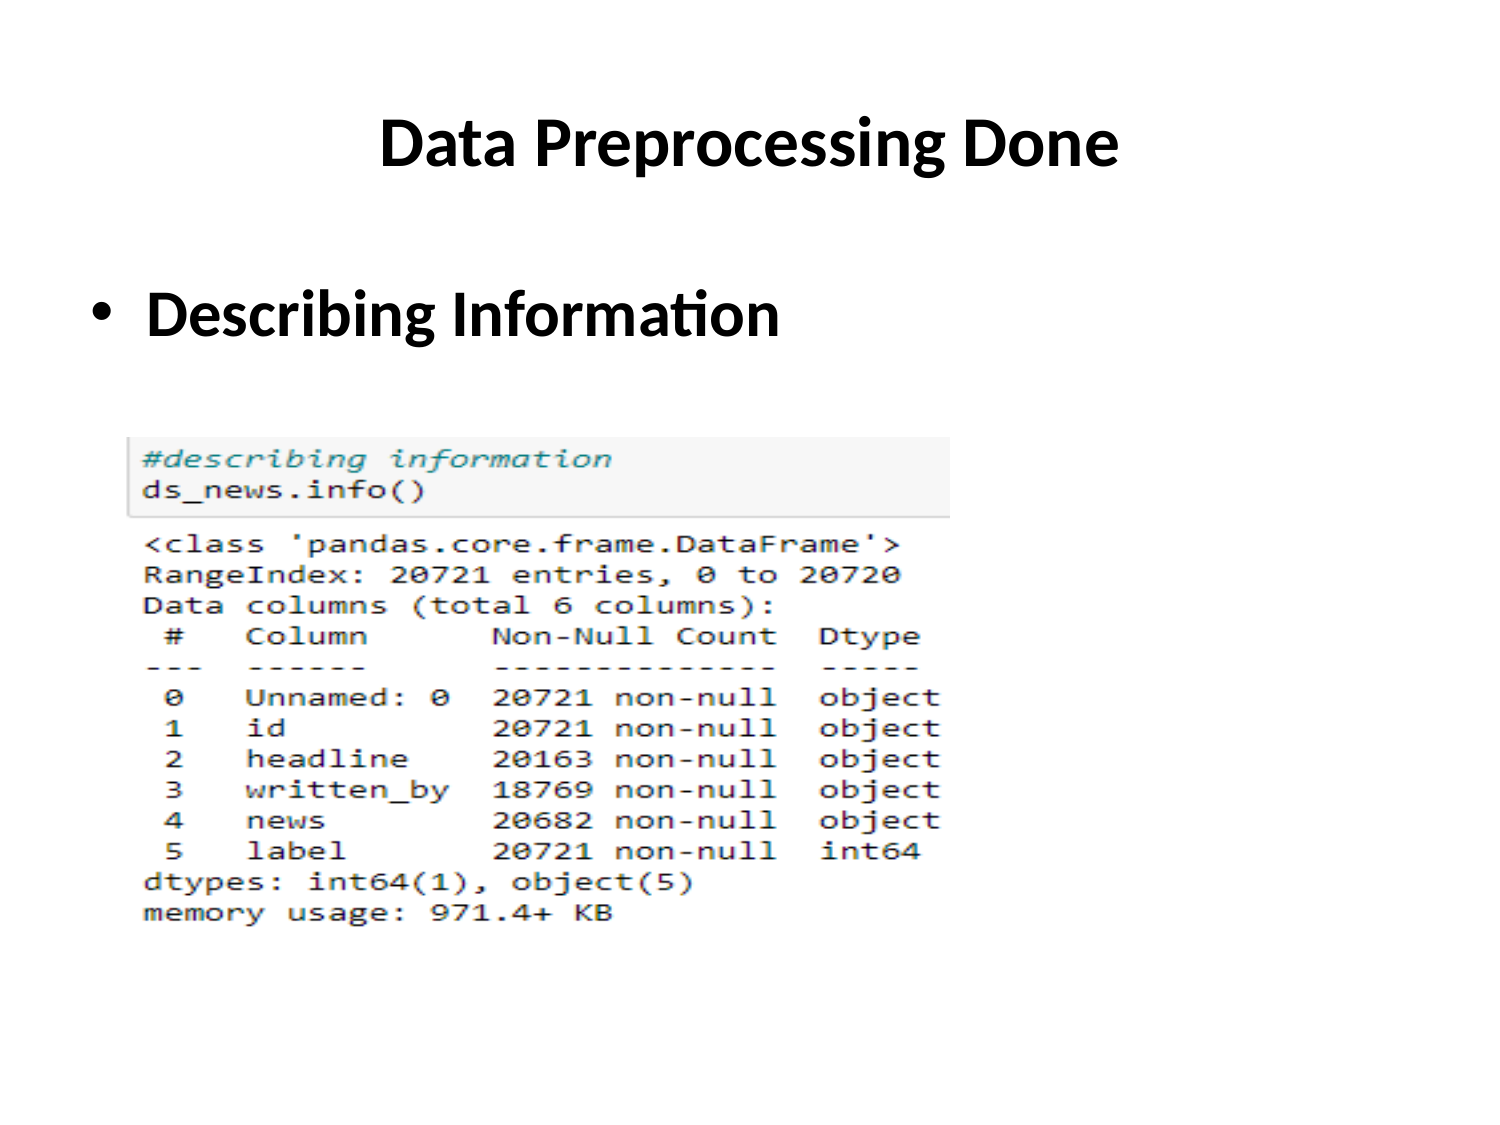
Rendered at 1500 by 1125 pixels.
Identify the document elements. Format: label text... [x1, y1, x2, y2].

list Describing Information [75, 262, 1425, 1005]
picture [124, 437, 951, 951]
title Data Preprocessing Done [75, 87, 1425, 262]
